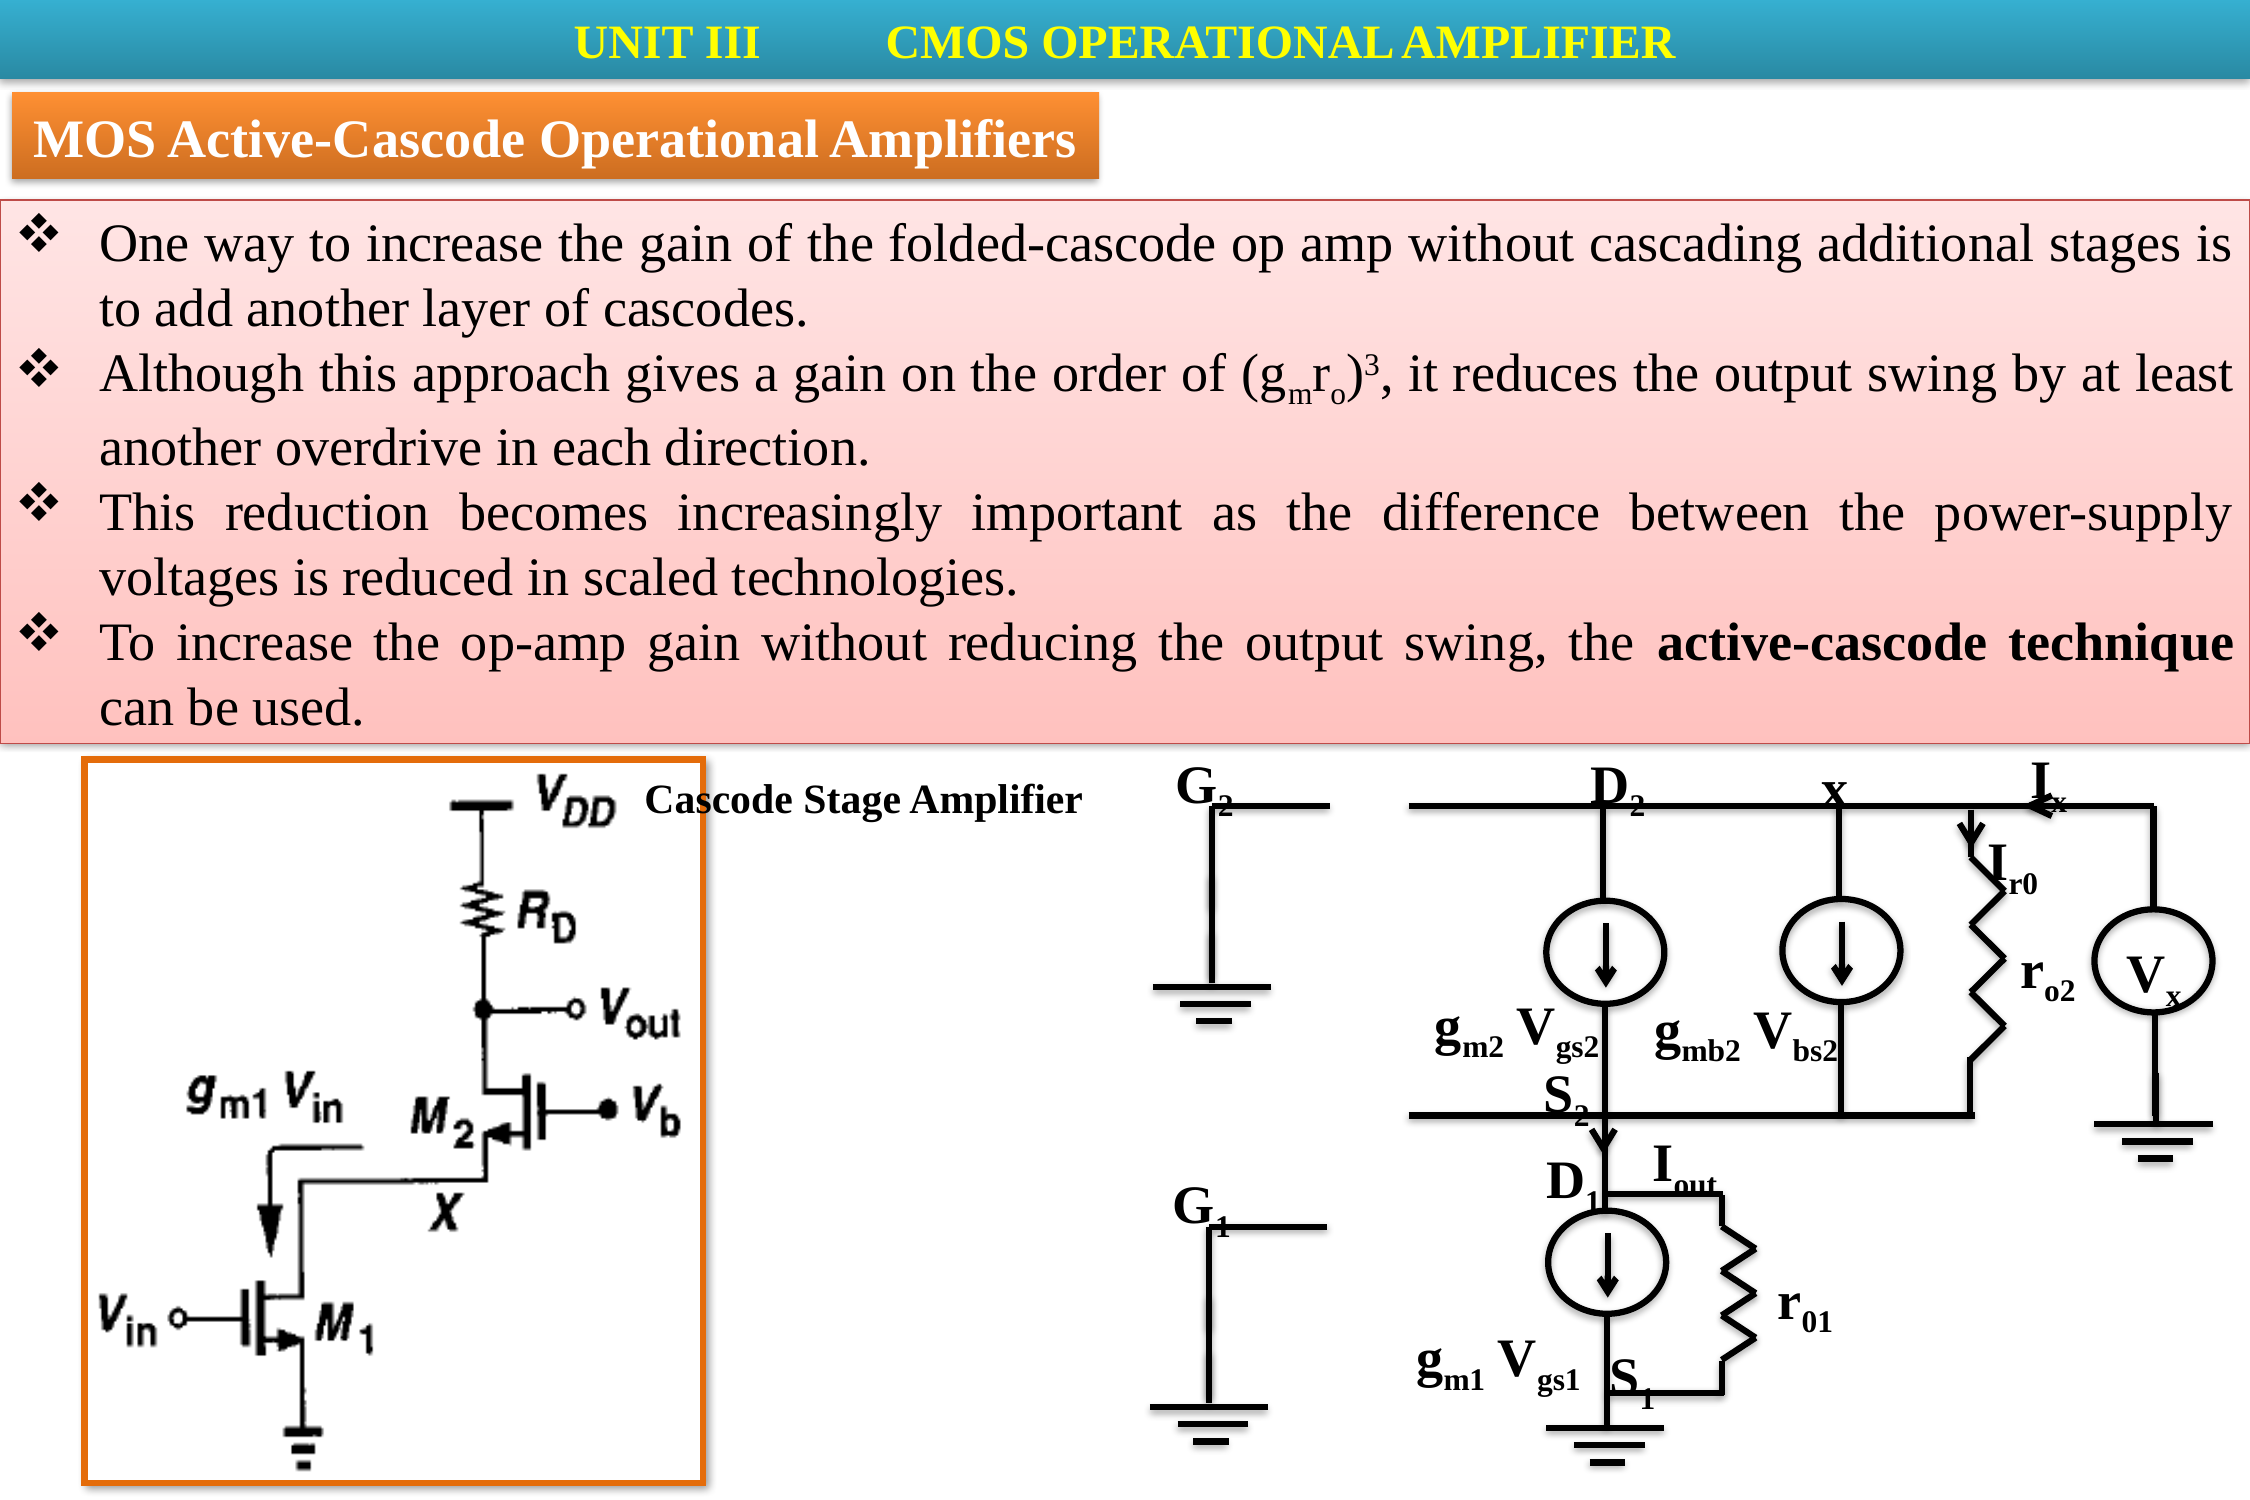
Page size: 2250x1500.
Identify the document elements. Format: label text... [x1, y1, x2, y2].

picture [87, 762, 701, 1480]
text_box MOS Active-Cascode Operational Amplifiers [12, 92, 1100, 179]
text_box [1149, 737, 2213, 1463]
text_box One way to increase the gain of the folded-cascode op amp without cascading additional stages is to add another layer of cascodes. Although this approach gives a gain on the order of (gmro)3, it reduces the output swing by at least another overdrive in each direction. This reduction becomes increasingly important as the difference between the power-supply voltages is reduced in scaled technologies. To increase the op-amp gain without reducing the output swing, the active-cascode technique can be used. [0, 199, 2250, 744]
text_box Cascode Stage Amplifier [703, 764, 1144, 829]
text_box UNIT III CMOS OPERATIONAL AMPLIFIER [0, 0, 2250, 79]
